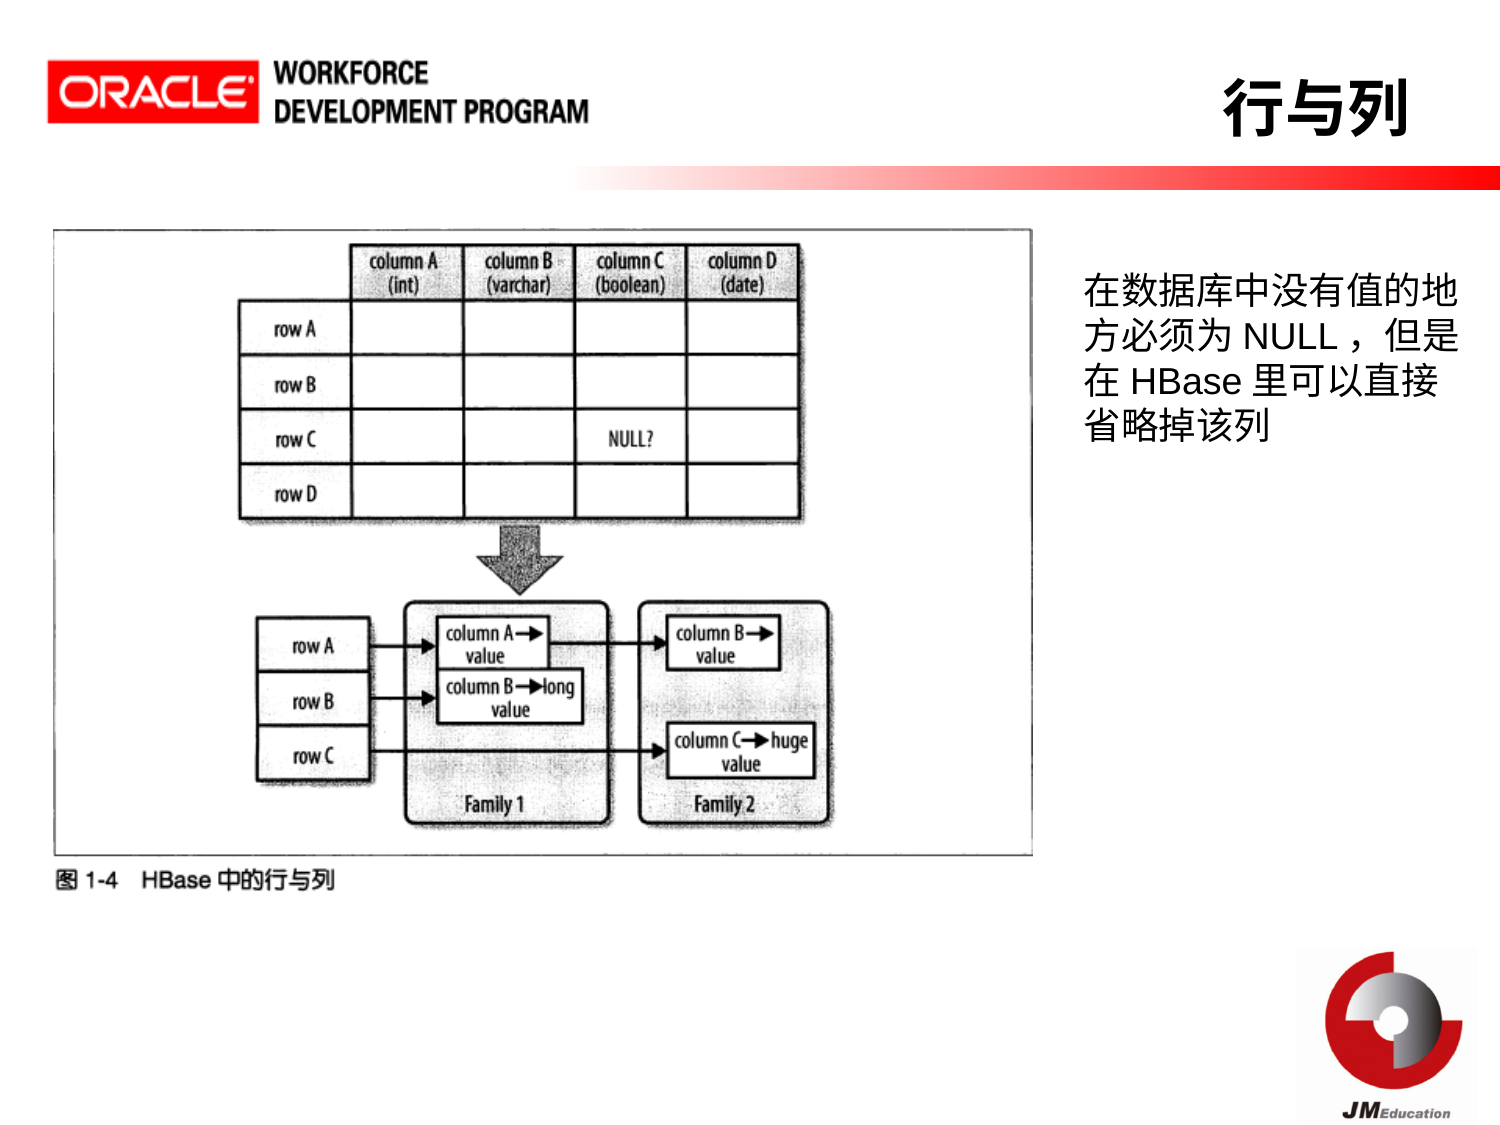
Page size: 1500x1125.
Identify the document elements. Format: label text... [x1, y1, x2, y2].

picture [52, 227, 1033, 898]
picture [1297, 947, 1478, 1125]
picture [0, 0, 636, 186]
text_box 在数据库中没有值的地方必须为NULL，但是在HBase里可以直接省略掉该列 [1068, 259, 1477, 455]
text_box 行与列 [99, 37, 1425, 152]
